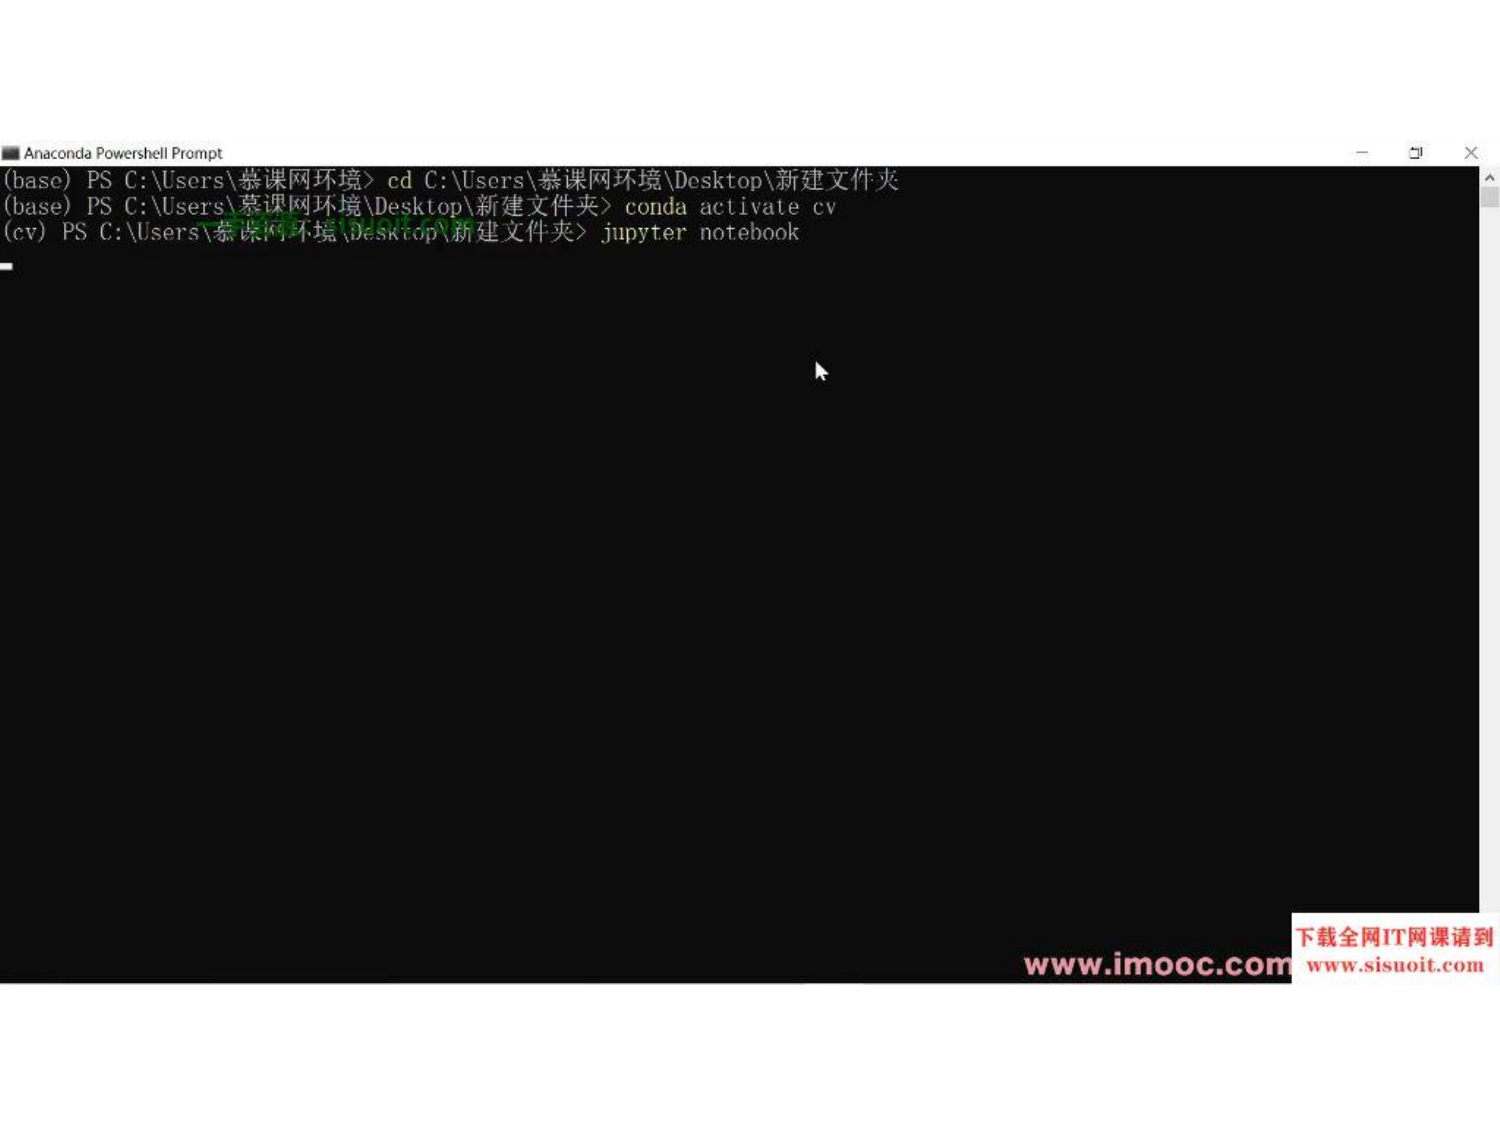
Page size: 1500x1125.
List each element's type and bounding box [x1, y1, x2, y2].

picture [0, 140, 1500, 985]
